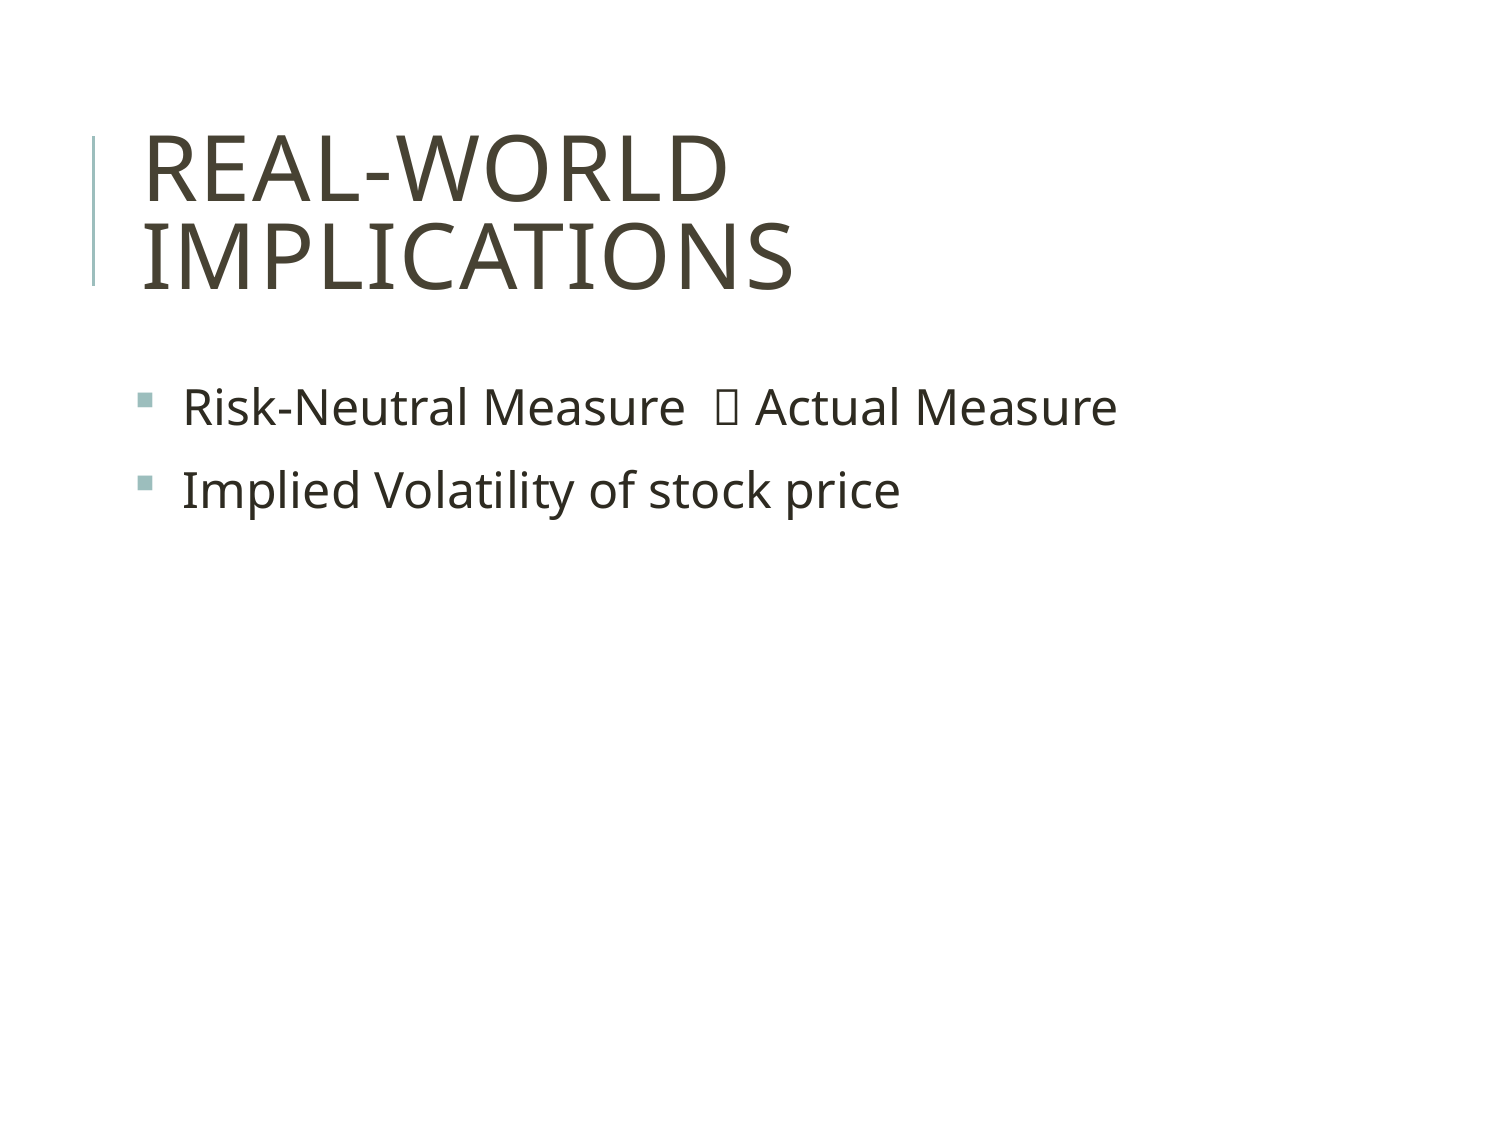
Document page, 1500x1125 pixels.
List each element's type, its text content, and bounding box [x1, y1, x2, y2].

title Real-World Implications [126, 96, 1322, 342]
list Risk-Neutral Measure  Actual Measure Implied Volatility of stock price [126, 375, 1322, 1035]
